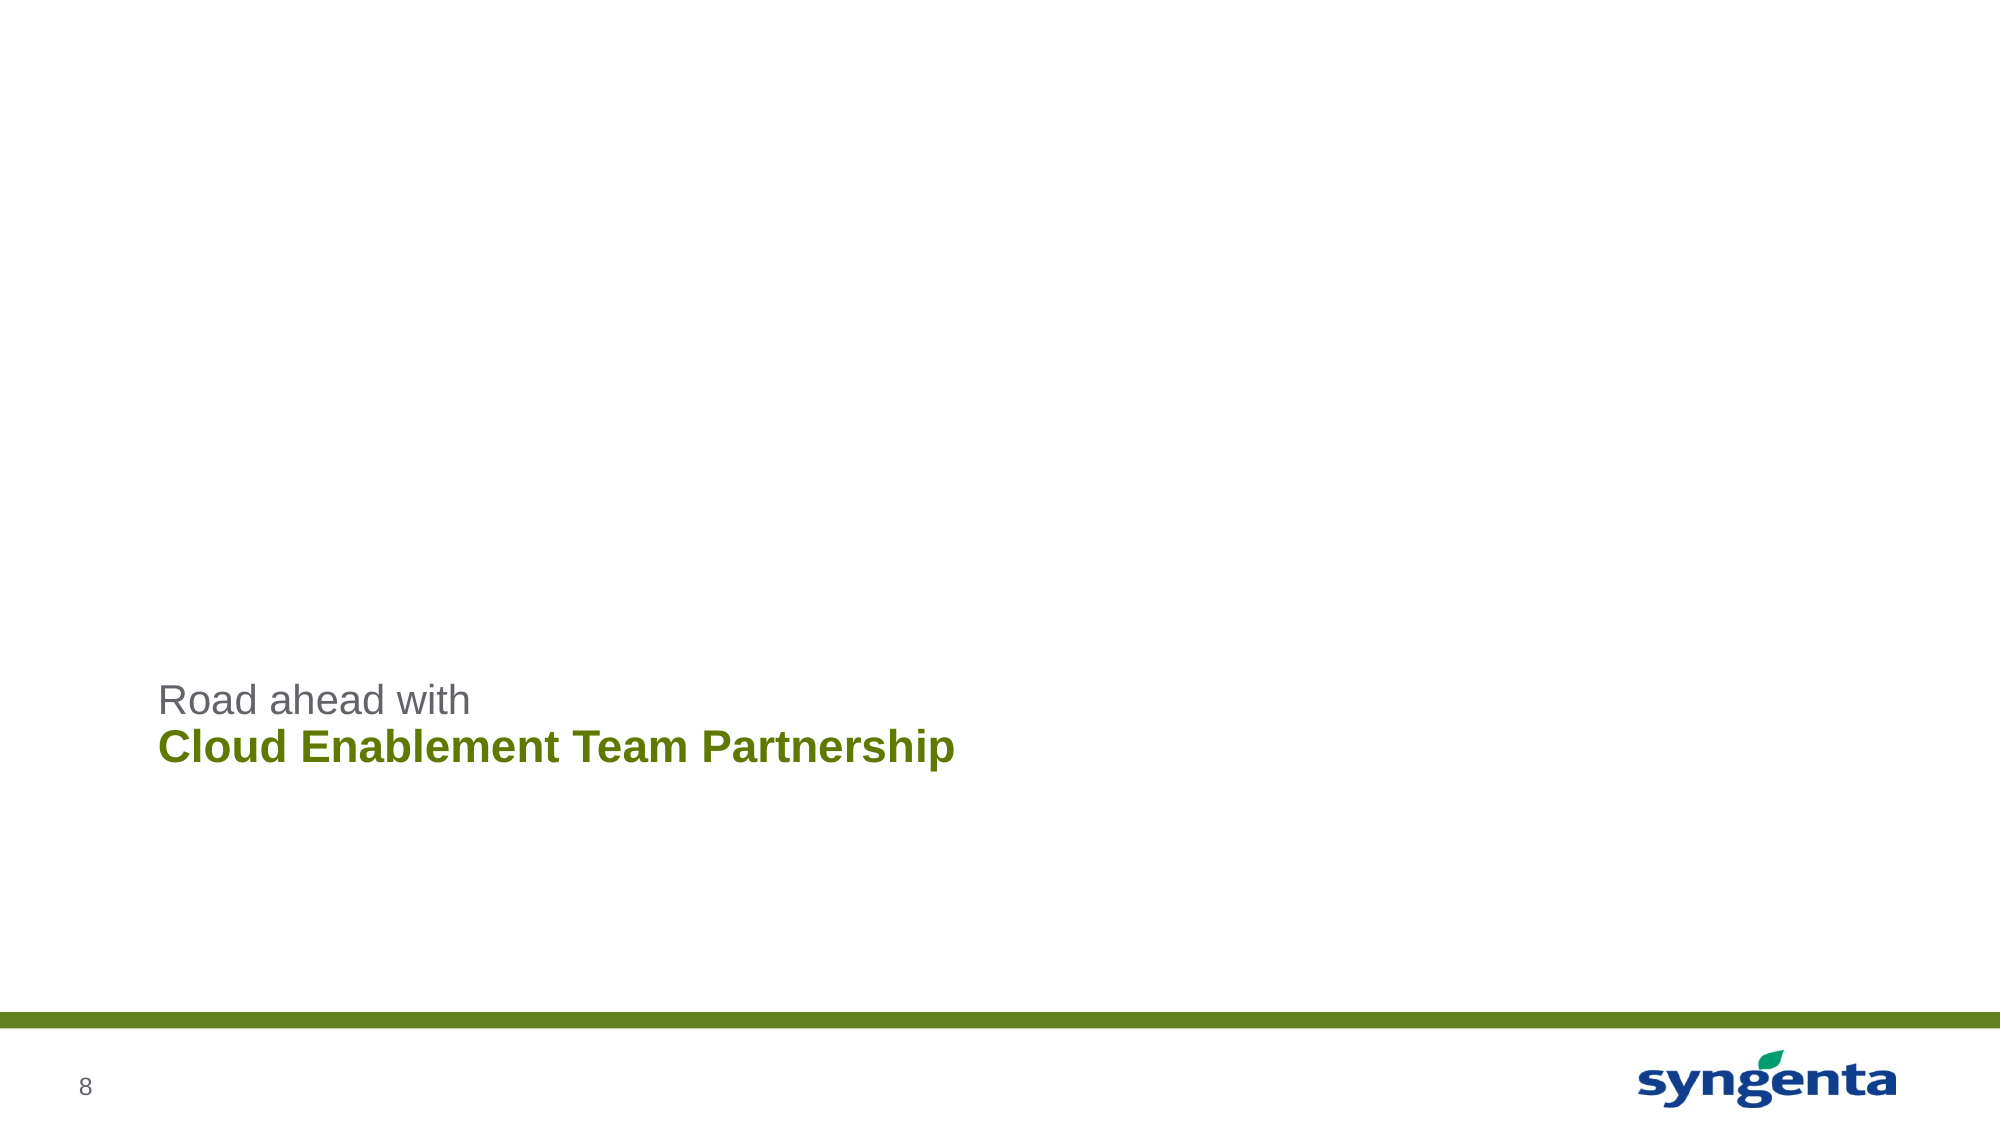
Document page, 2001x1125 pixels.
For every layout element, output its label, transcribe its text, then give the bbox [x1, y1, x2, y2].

picture [0, 1012, 2000, 1125]
list Road ahead with [157, 476, 1859, 724]
title Cloud Enablement Team Partnership [157, 724, 1859, 947]
